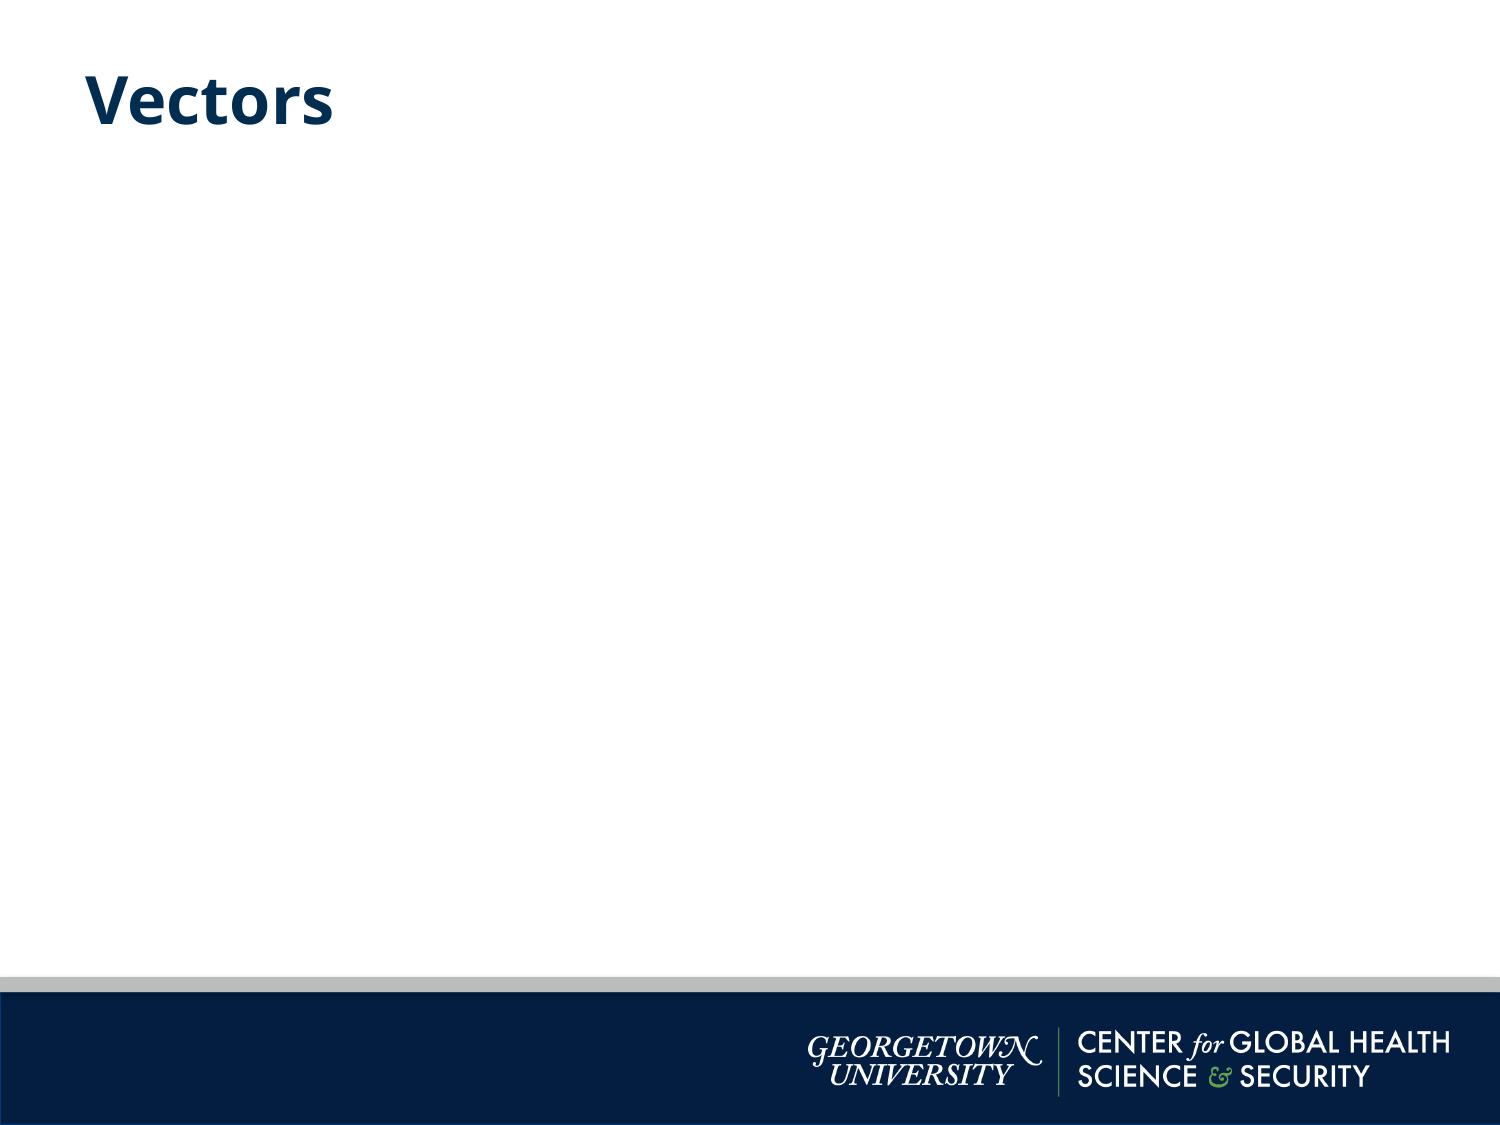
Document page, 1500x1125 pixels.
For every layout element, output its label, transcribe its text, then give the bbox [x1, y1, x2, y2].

picture [808, 1027, 1449, 1097]
text_box Vectors [70, 50, 1153, 238]
